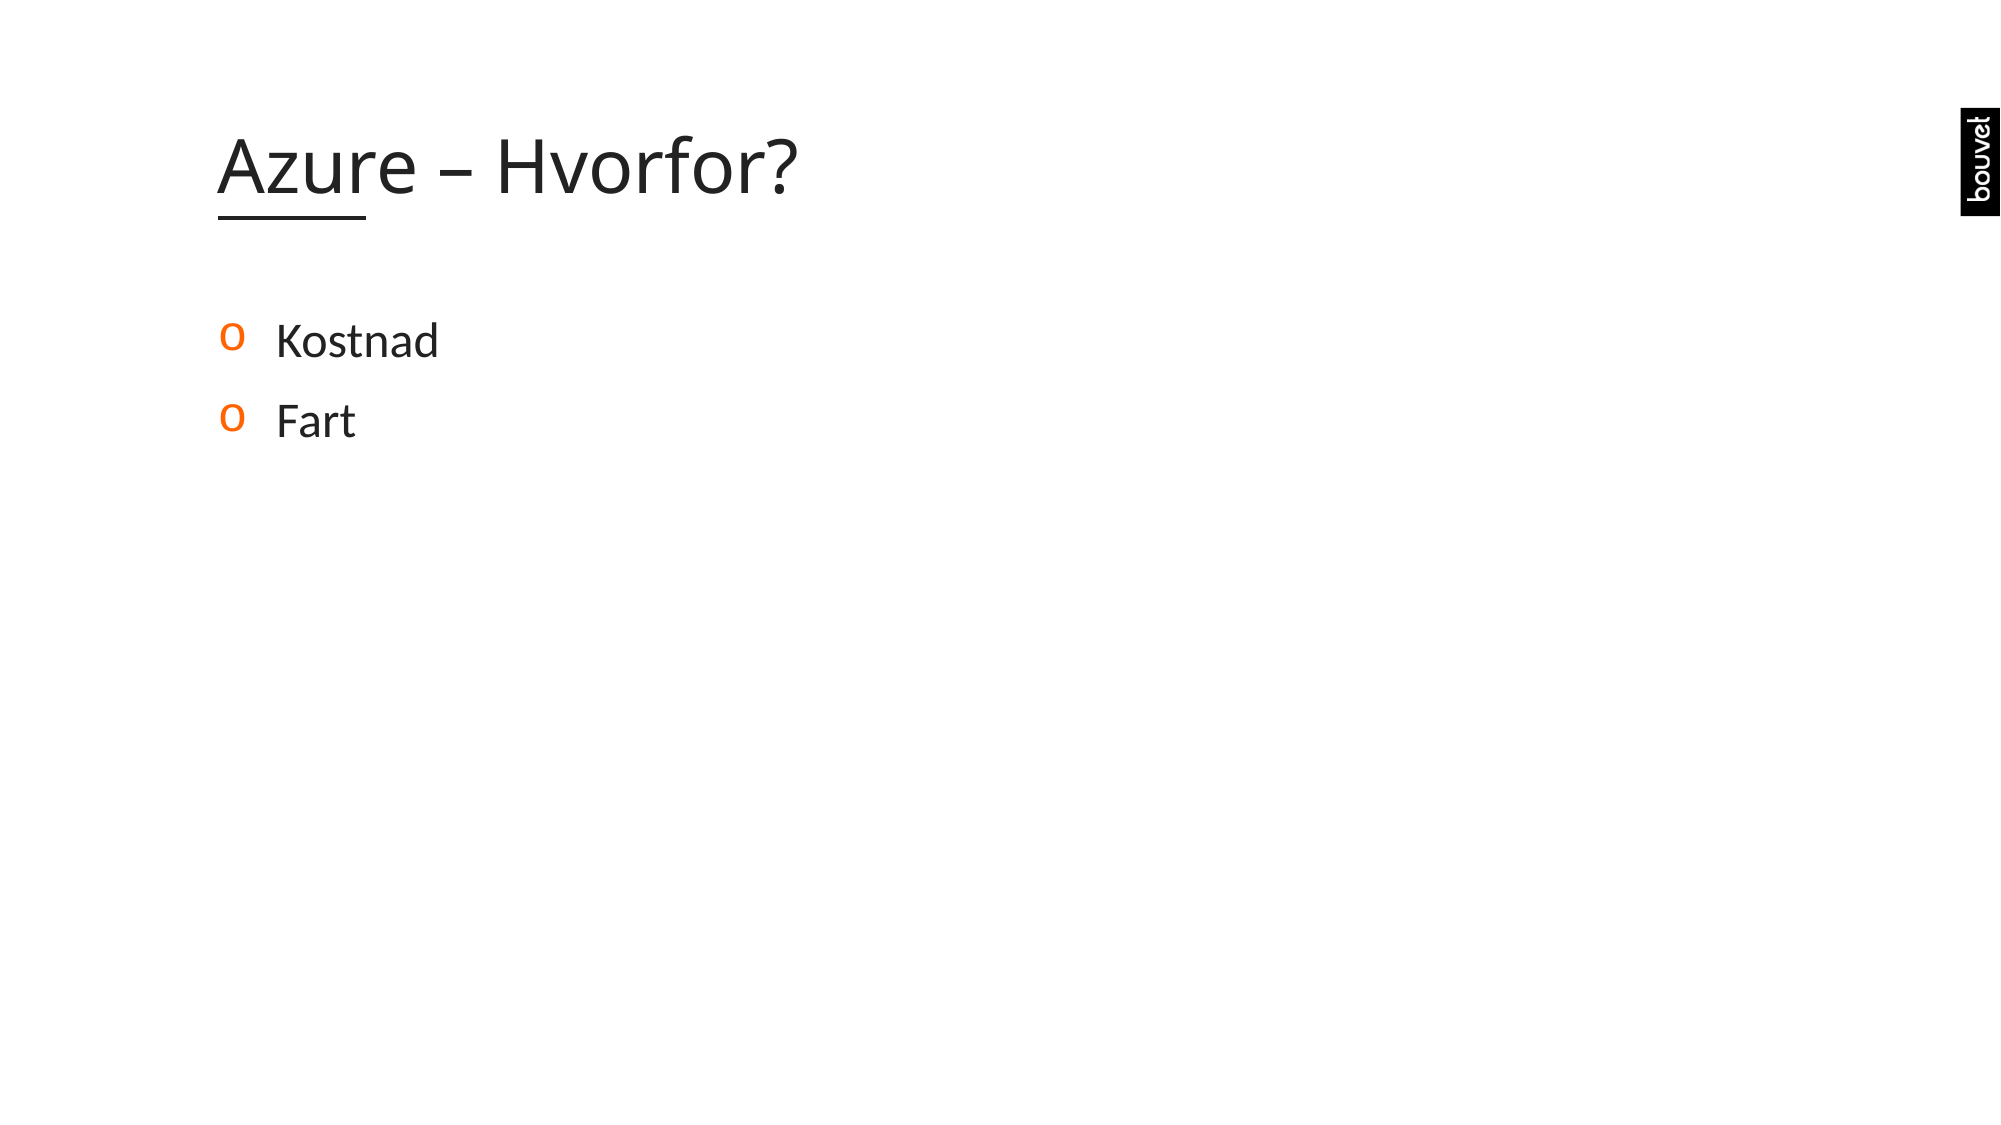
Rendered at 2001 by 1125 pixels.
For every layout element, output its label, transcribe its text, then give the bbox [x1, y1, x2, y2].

list Kostnad Fart [202, 299, 1578, 1014]
title Azure – Hvorfor? [202, 59, 1867, 218]
